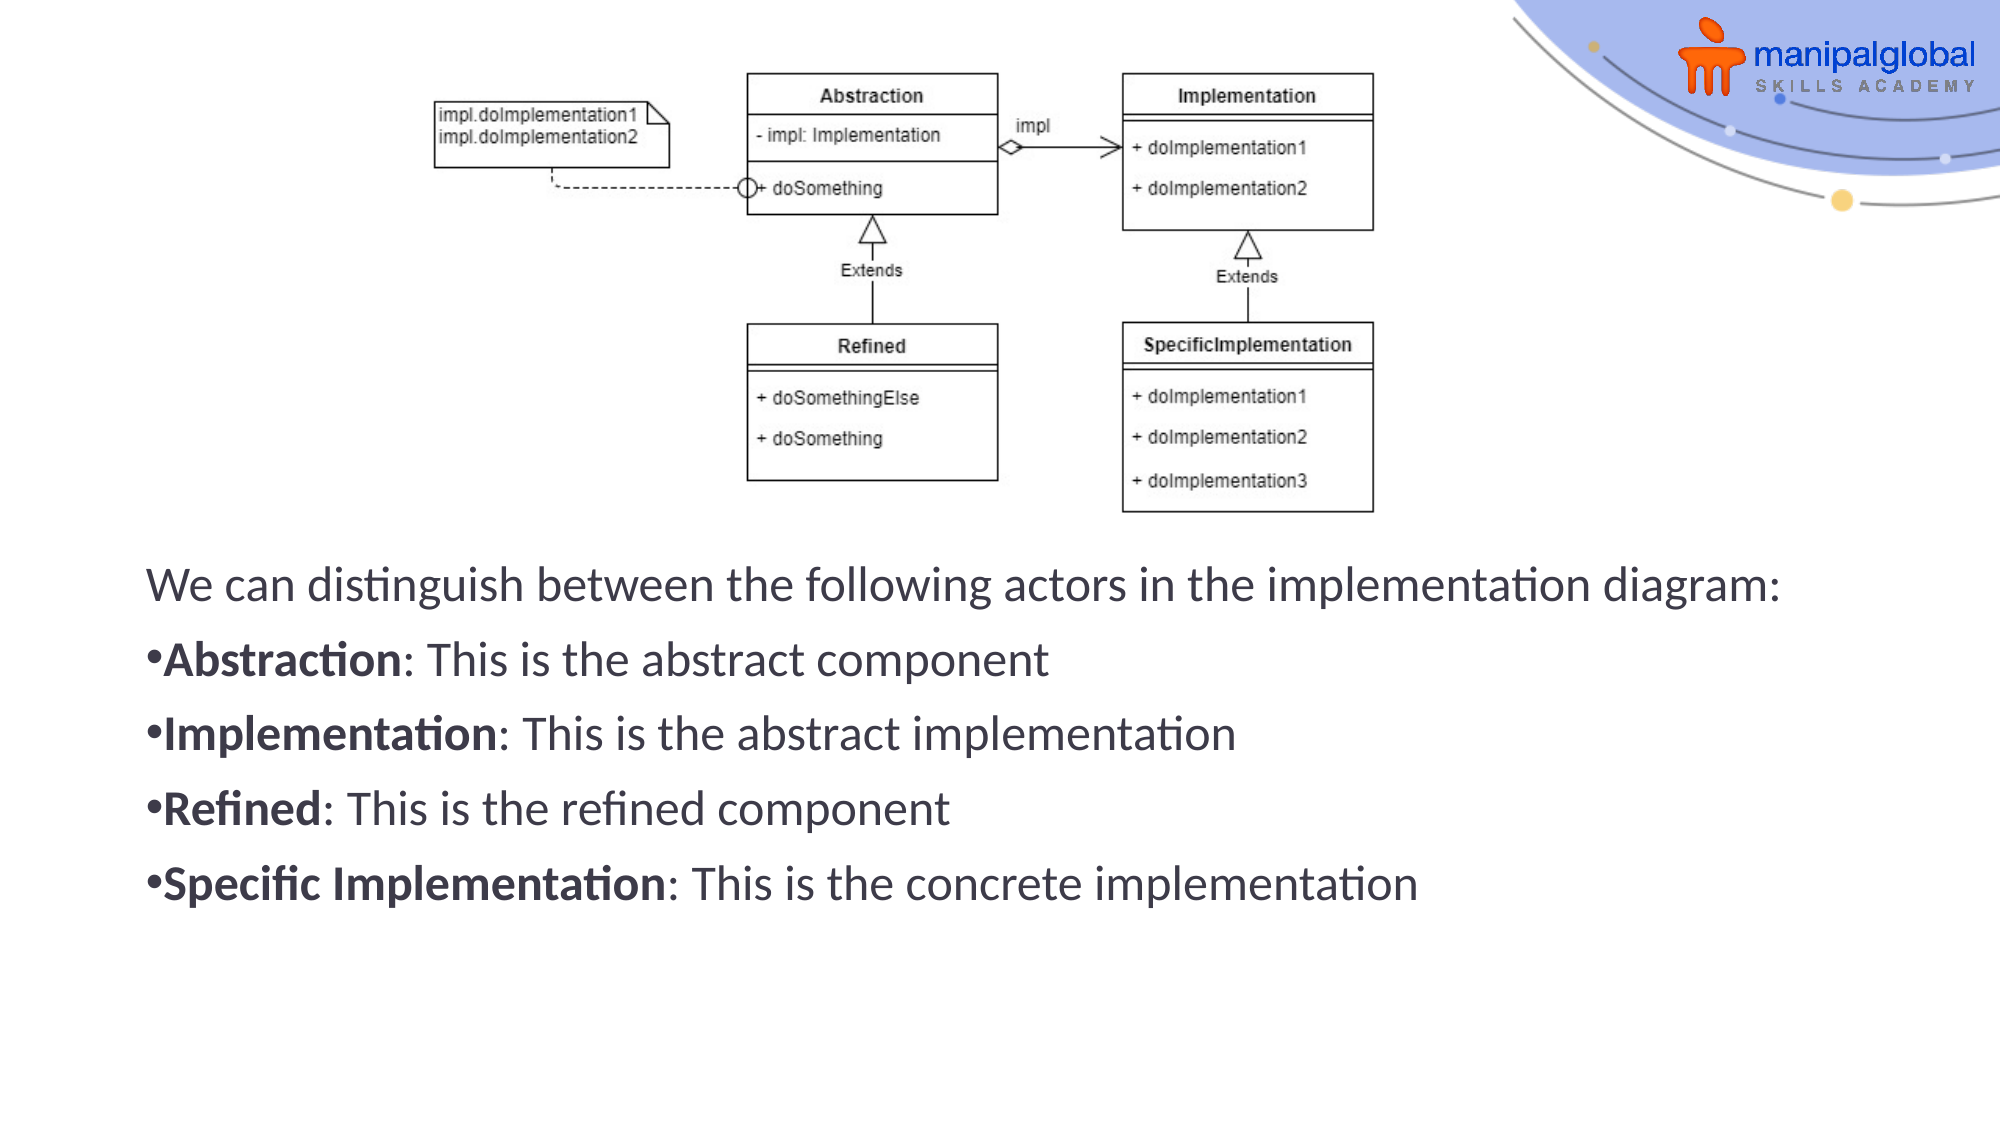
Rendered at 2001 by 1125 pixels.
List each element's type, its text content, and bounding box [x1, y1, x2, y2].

picture [0, 0, 2000, 1125]
subtitle We can distinguish between the following actors in the implementation diagram: Abstraction: This is the abstract component Implementation: This is the abstract implementation Refined: This is the refined component Specific Implementation: This is the concrete implementation [130, 95, 1849, 1020]
